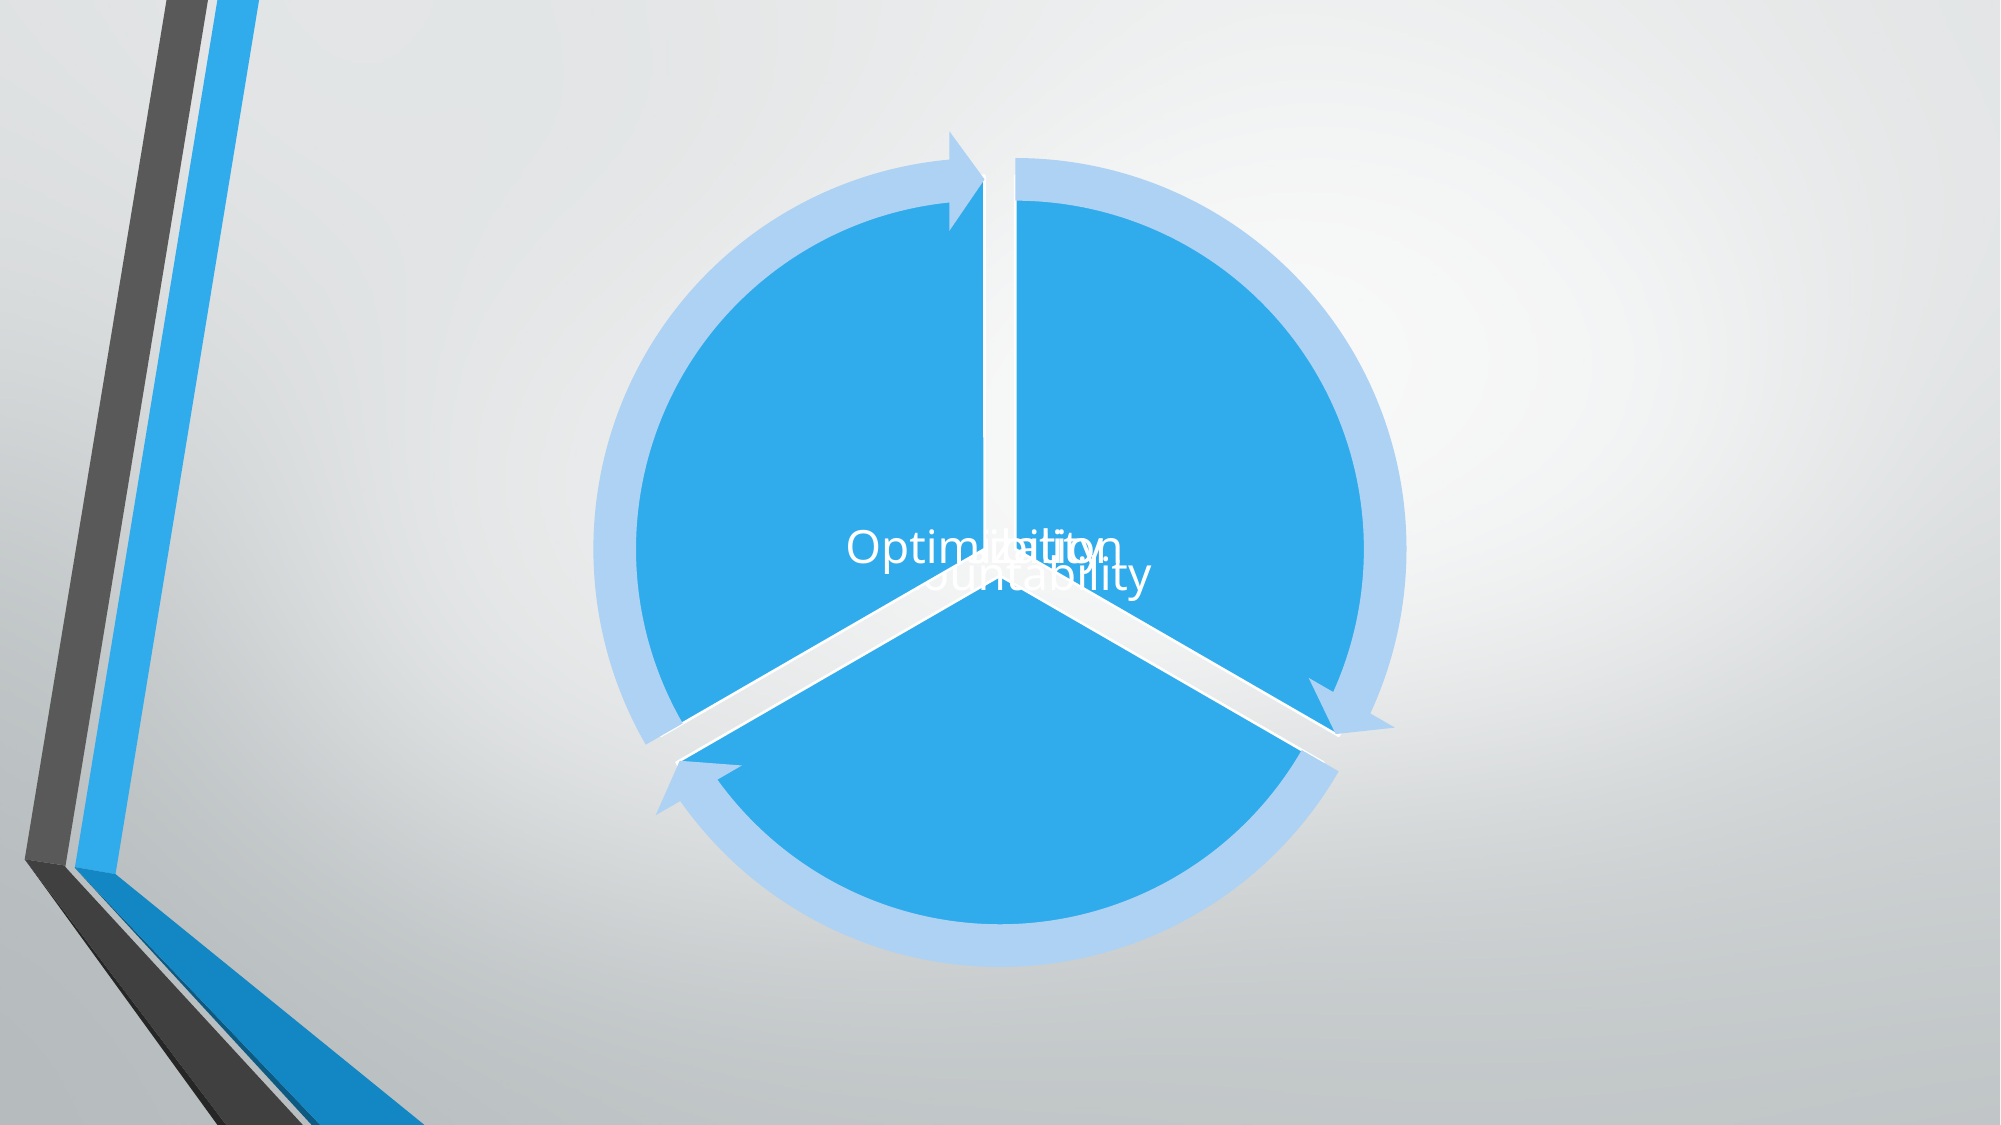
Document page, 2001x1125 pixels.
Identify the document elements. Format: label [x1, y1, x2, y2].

text_box [332, 117, 1667, 1008]
